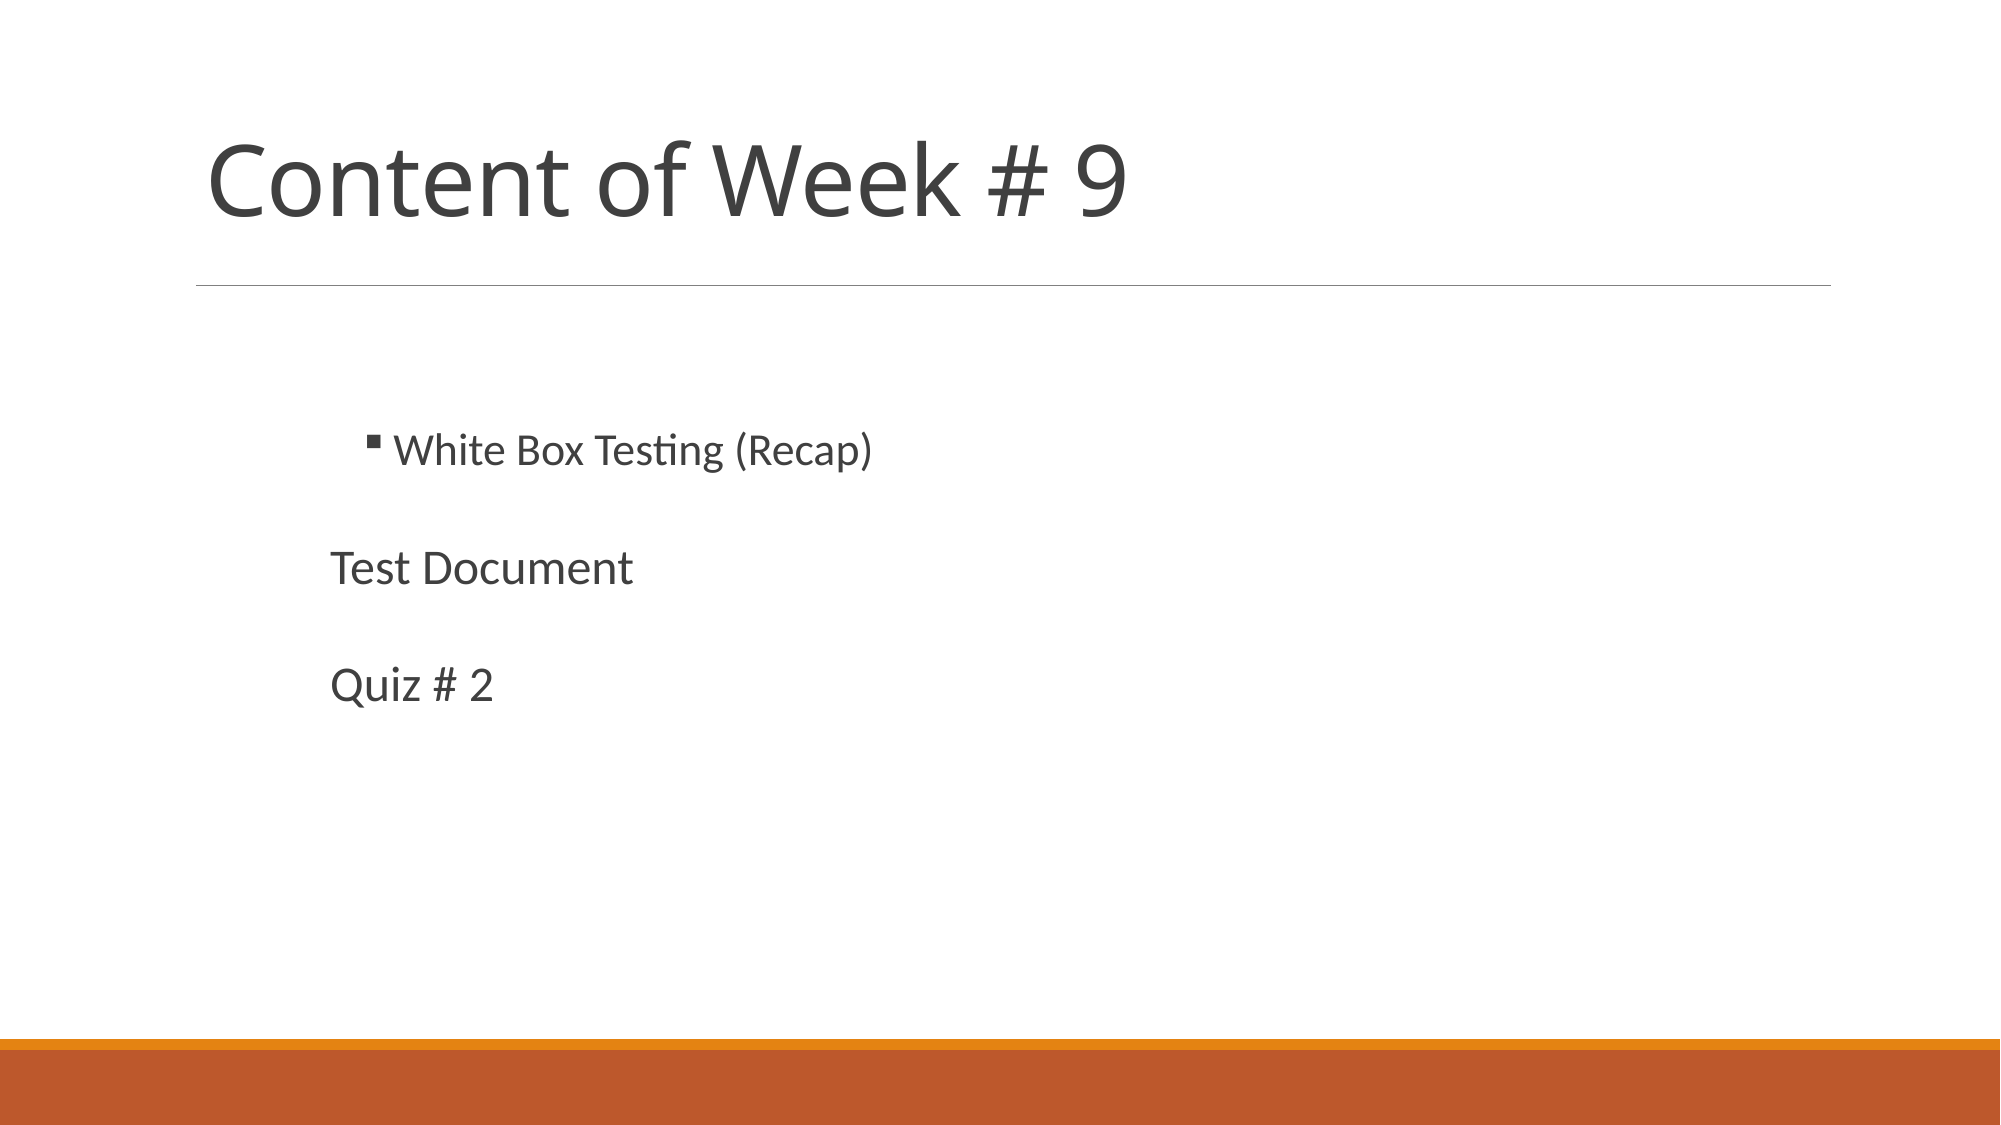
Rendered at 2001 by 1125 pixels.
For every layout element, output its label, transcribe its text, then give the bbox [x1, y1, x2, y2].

list White Box Testing (Recap) Test Document Quiz # 2 [330, 418, 1444, 860]
title Content of Week # 9 [190, 127, 1800, 244]
